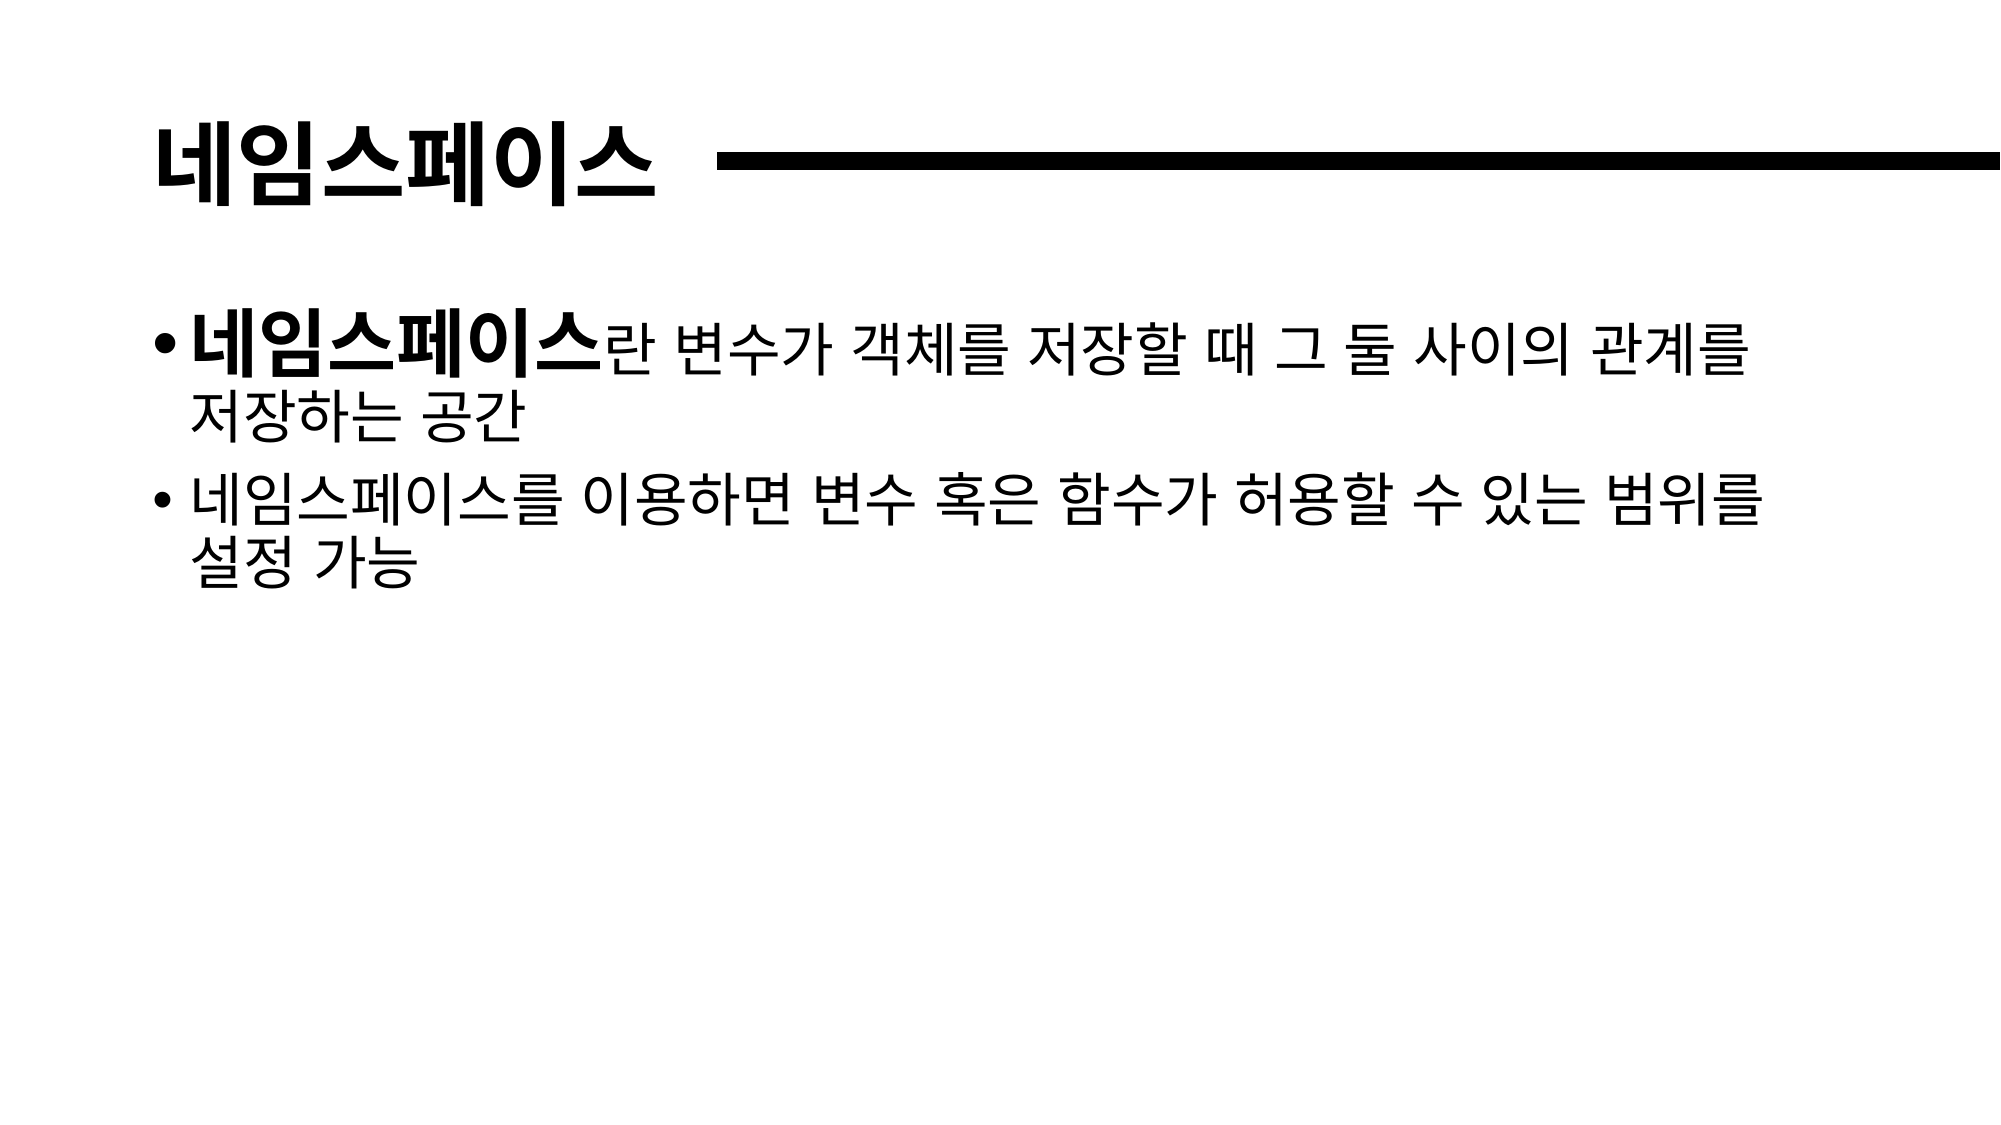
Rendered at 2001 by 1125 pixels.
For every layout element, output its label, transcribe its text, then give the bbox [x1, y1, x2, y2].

list 네임스페이스란 변수가 객체를 저장할 때 그 둘 사이의 관계를 저장하는 공간 네임스페이스를 이용하면 변수 혹은 함수가 허용할 수 있는 범위를 설정 가능 [137, 299, 1863, 1014]
text_box [717, 152, 1711, 170]
text_box [1711, 152, 2000, 170]
title 네임스페이스 [137, 59, 1863, 278]
